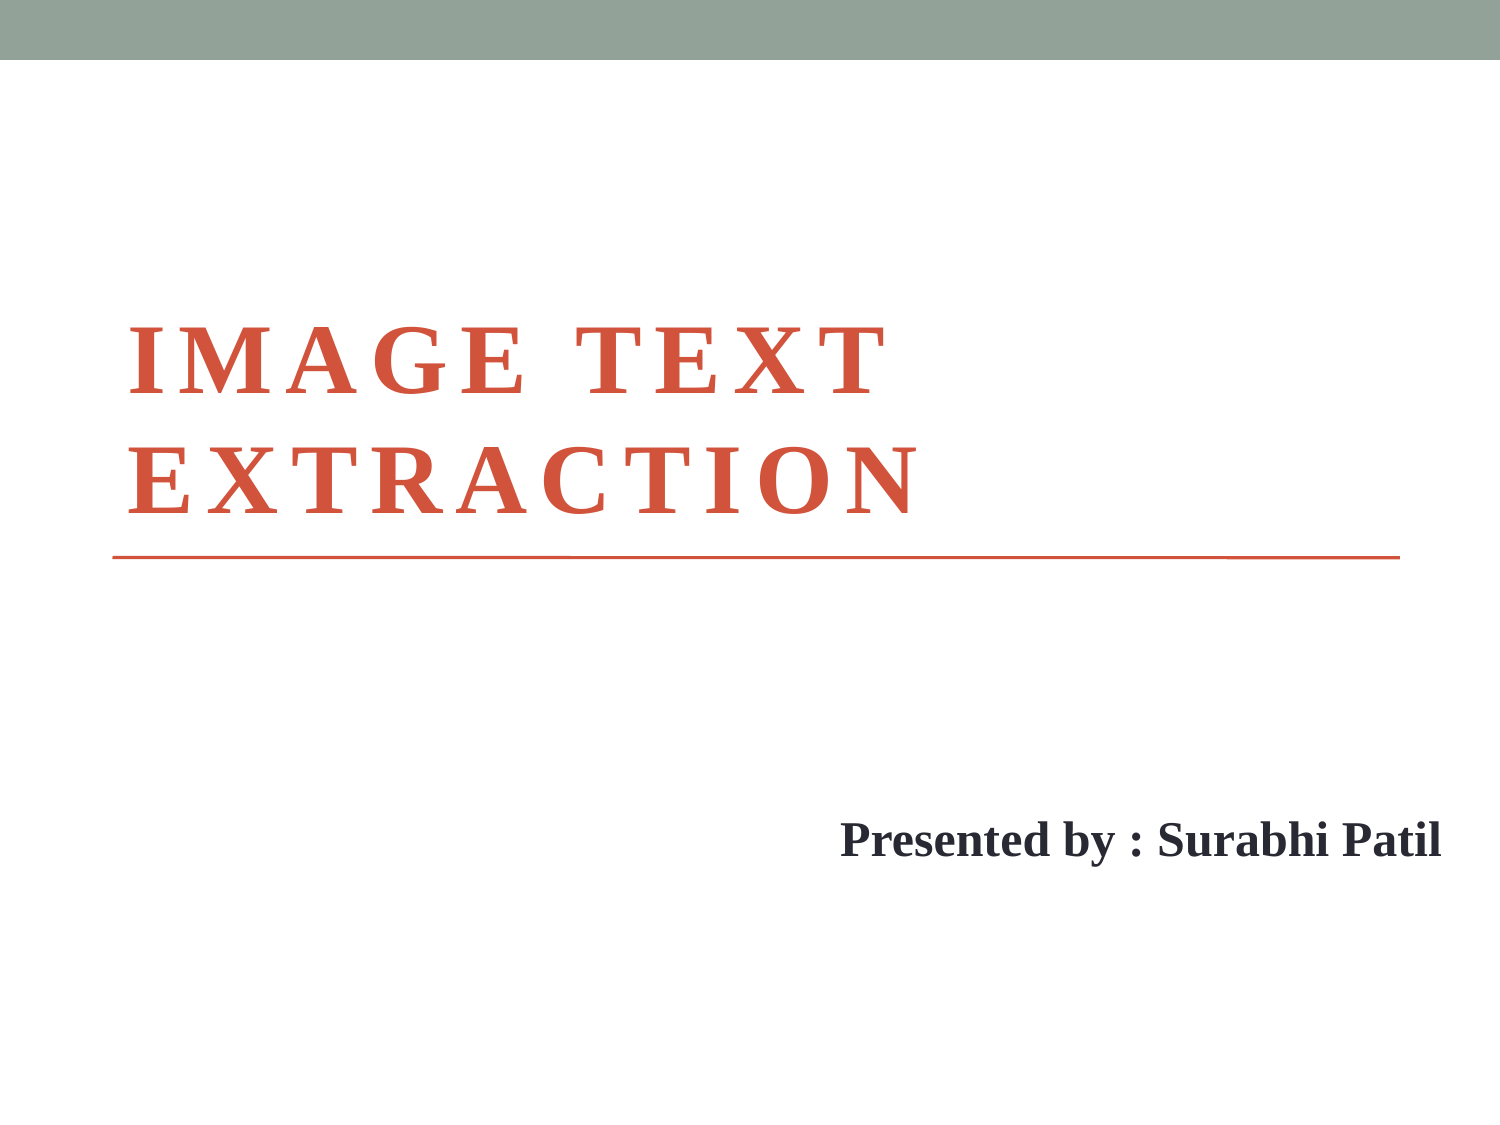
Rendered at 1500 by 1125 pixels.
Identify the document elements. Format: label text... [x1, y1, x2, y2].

title Image Text Extraction [112, 224, 1400, 542]
subtitle Presented by : Surabhi Patil [407, 798, 1458, 1087]
